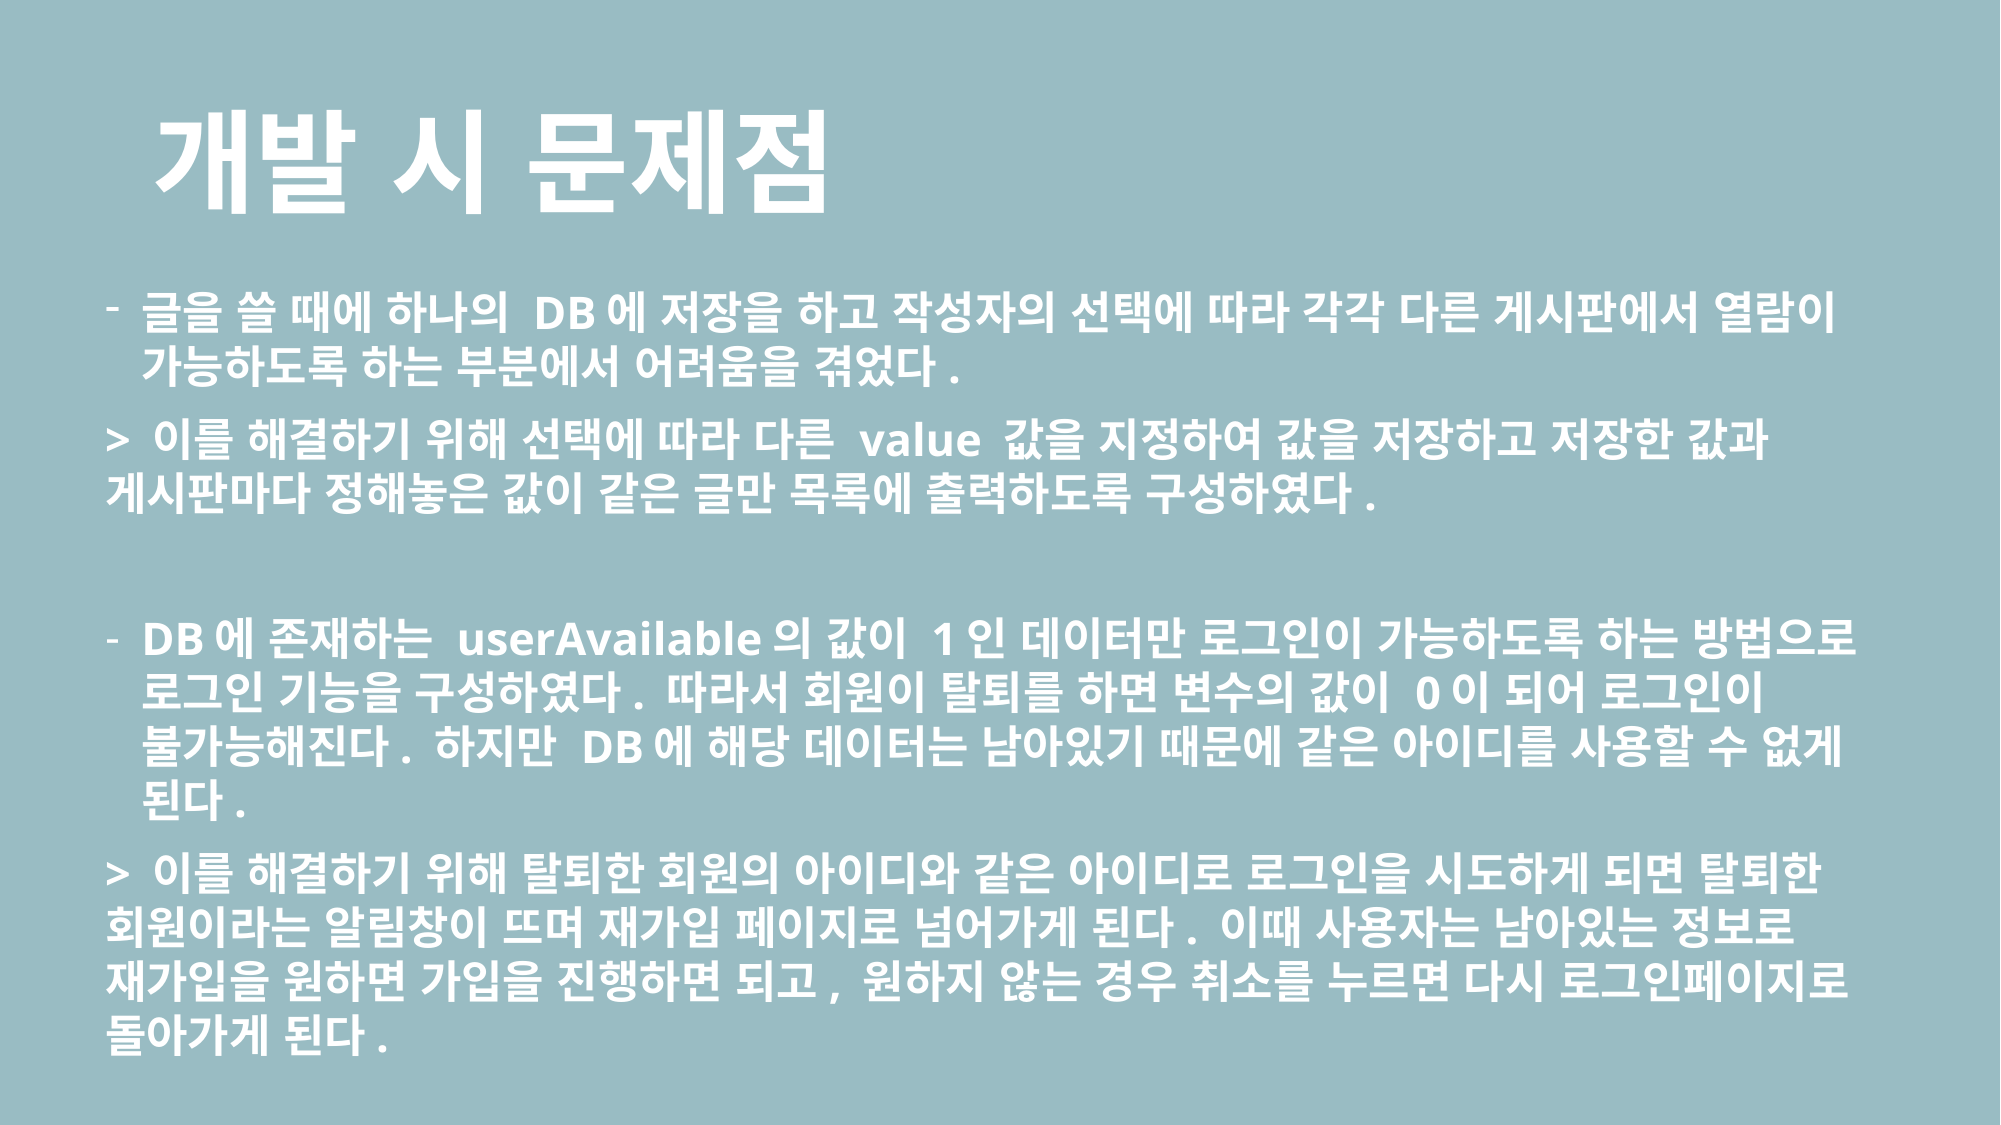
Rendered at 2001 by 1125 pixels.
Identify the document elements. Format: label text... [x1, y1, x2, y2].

title 개발 시 문제점 [137, 59, 1863, 277]
list 글을 쓸 때에 하나의 DB에 저장을 하고 작성자의 선택에 따라 각각 다른 게시판에서 열람이 가능하도록 하는 부분에서 어려움을 겪었다. > 이를 해결하기 위해 선택에 따라 다른 value 값을 지정하여 값을 저장하고 저장한 값과 게시판마다 정해놓은 값이 같은 글만 목록에 출력하도록 구성하였다. DB에 존재하는 userAvailable의 값이 1인 데이터만 로그인이 가능하도록 하는 방법으로 로그인 기능을 구성하였다. 따라서 회원이 탈퇴를 하면 변수의 값이 0이 되어 로그인이 불가능해진다. 하지만 DB에 해당 데이터는 남아있기 때문에 같은 아이디를 사용할 수 없게 된다. > 이를 해결하기 위해 탈퇴한 회원의 아이디와 같은 아이디로 로그인을 시도하게 되면 탈퇴한 회원이라는 알림창이 뜨며 재가입 페이지로 넘어가게 된다. 이때 사용자는 남아있는 정보로 재가입을 원하면 가입을 진행하면 되고, 원하지 않는 경우 취소를 누르면 다시 로그인페이지로 돌아가게 된다. [90, 277, 1910, 1073]
